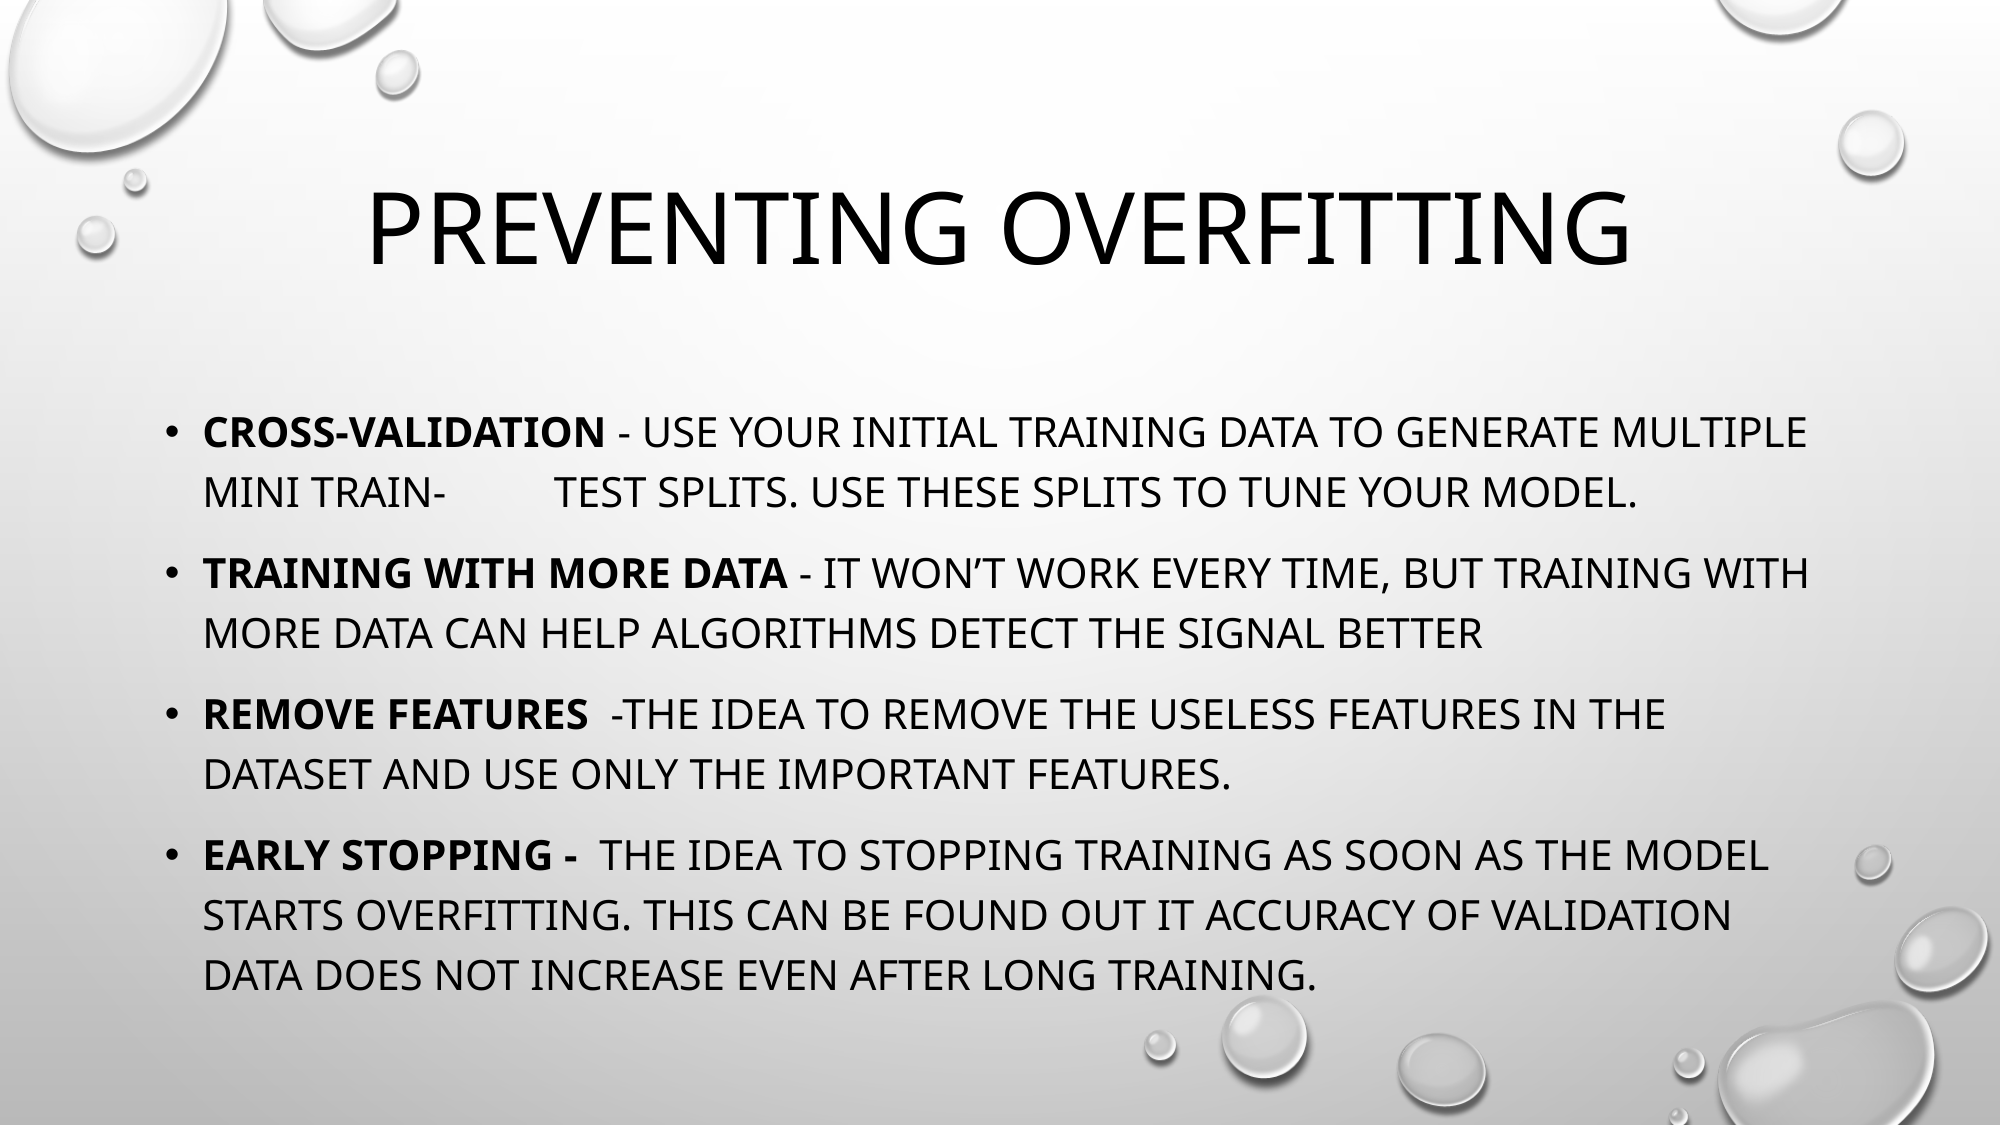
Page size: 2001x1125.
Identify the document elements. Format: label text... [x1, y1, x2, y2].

list Cross-validation - Use your initial training data to generate multiple mini train- test splits. Use these splits to tune your model. Training with more data - It won’t work every time, but training with more data can help algorithms detect the signal better Remove features -the idea to remove the useless features in the dataset and use only the important features. Early stopping - the idea to stopping training as soon as the model starts overfitting. This can be found out it accuracy of validation data does not increase even after long training. [149, 388, 1850, 1024]
title Preventing overfitting [149, 101, 1851, 364]
picture [0, 0, 2000, 1125]
